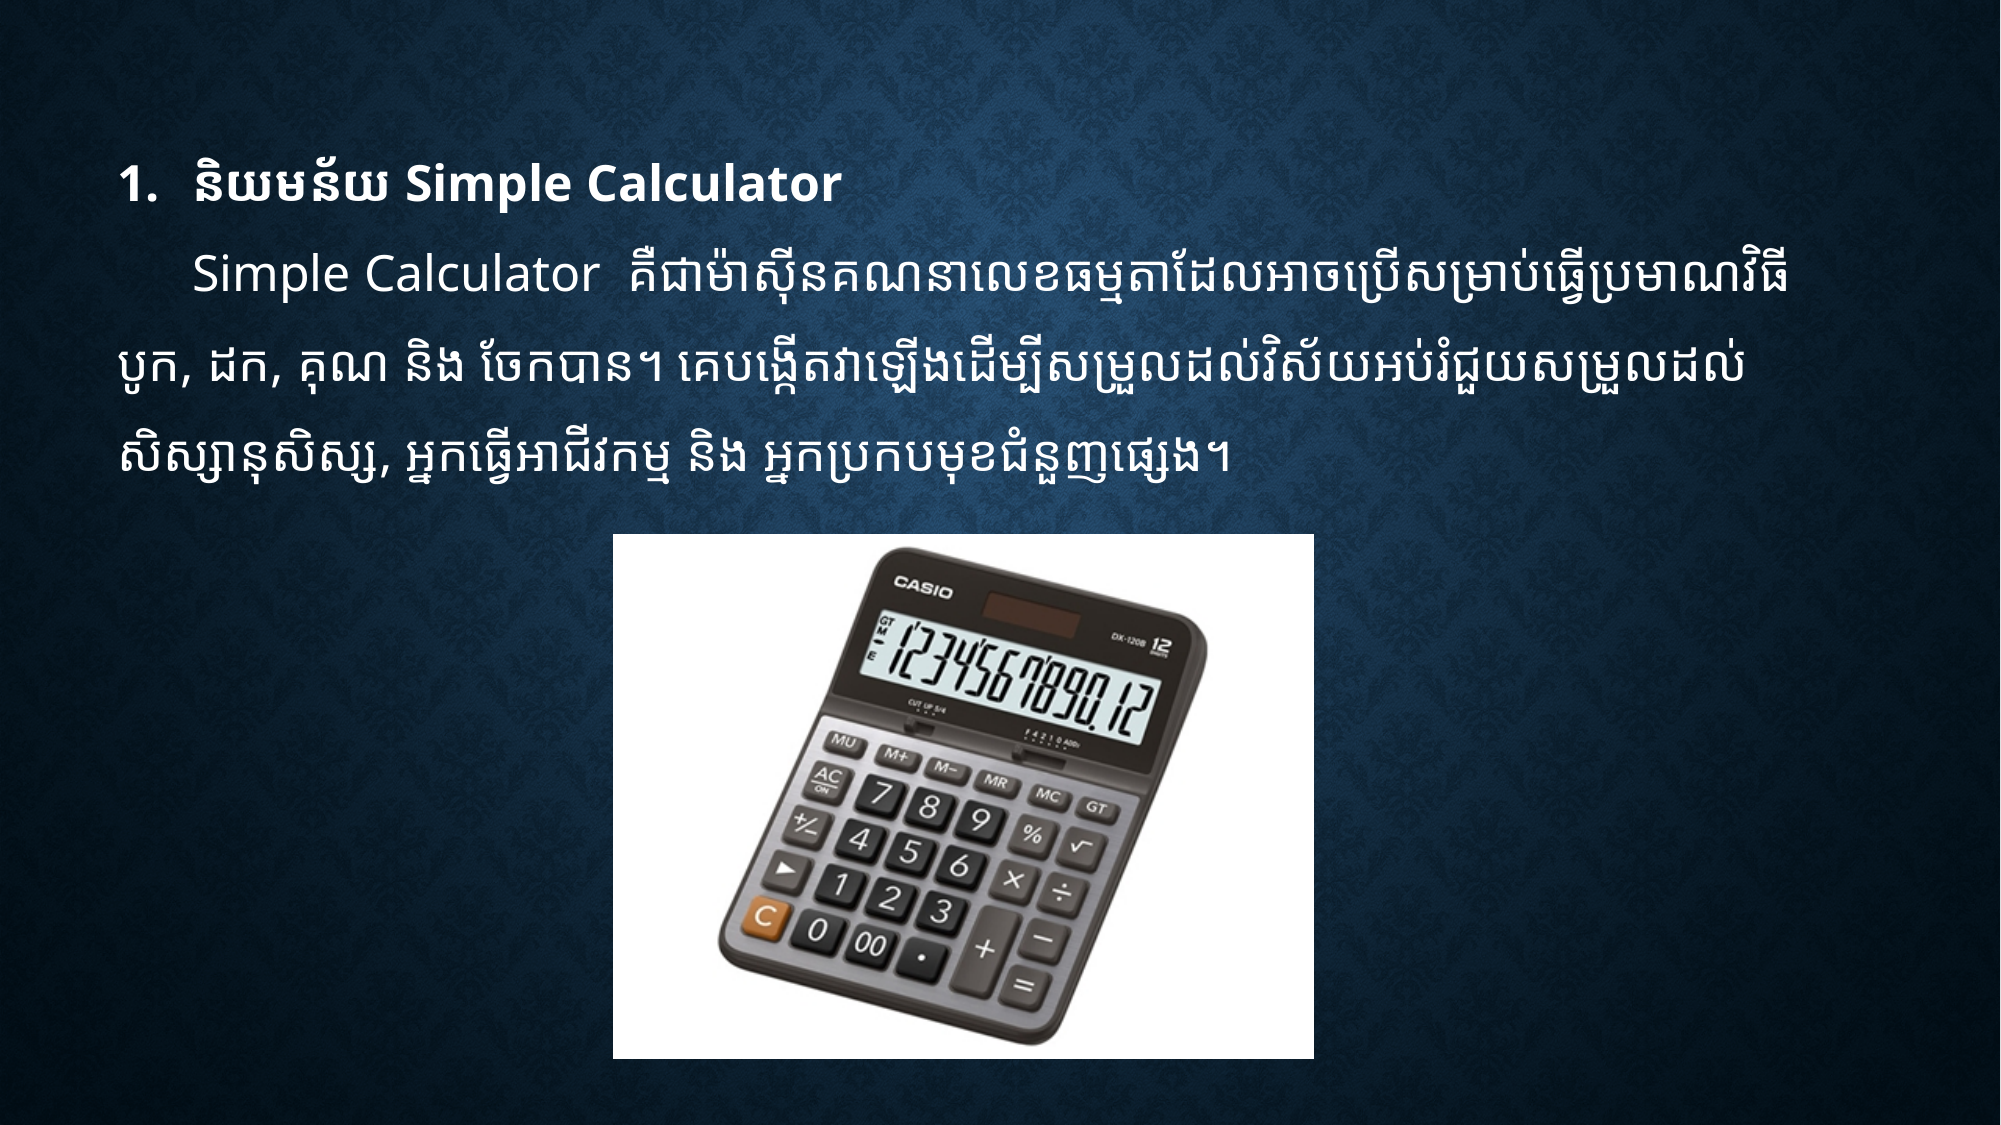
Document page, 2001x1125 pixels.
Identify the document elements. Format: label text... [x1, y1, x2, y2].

picture [613, 533, 1315, 1060]
text_box និយមន័យ Simple Calculator Simple Calculator គឺជាម៉ាស៊ីនគណនាលេខធម្មតាដែលអាចប្រើសម្រាប់ធ្វើប្រមាណវិធី បូក,​​ ដក,​​ គុណ និង ចែកបាន។ គេបង្កើតវាឡើងដើម្បីសម្រួលដល់វិស័យអប់រំជួយសម្រួលដល់សិស្សានុសិស្ស​, អ្នកធ្វើអាជីវកម្ម​ និង​ អ្នកប្រកបមុខជំនួញផ្សេង។ [102, 113, 1869, 489]
